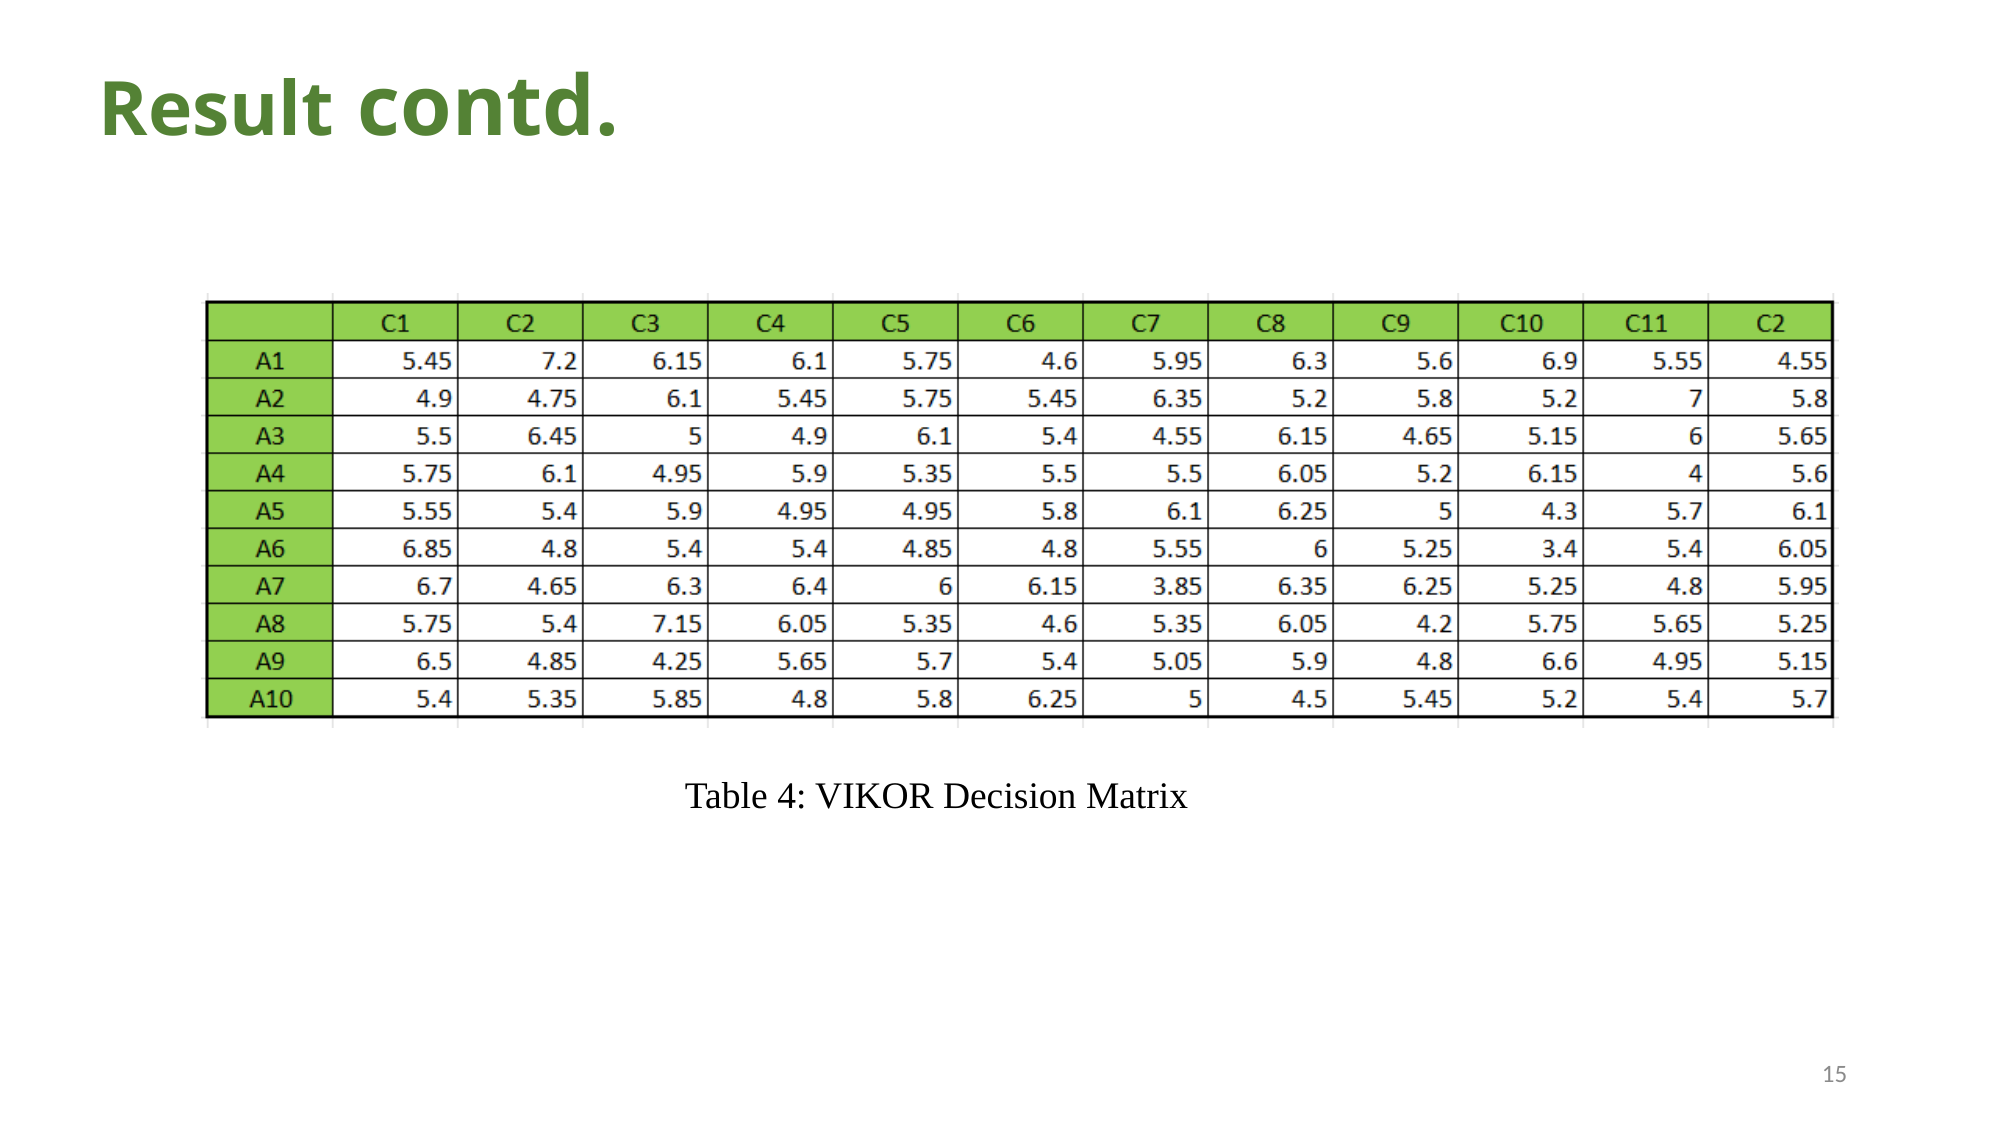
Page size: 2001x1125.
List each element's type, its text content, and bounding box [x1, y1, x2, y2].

picture [200, 293, 1839, 728]
text_box Table 4: VIKOR Decision Matrix [670, 763, 1671, 823]
title Result contd. [83, 44, 648, 169]
slide_number 15 [1412, 1042, 1863, 1103]
